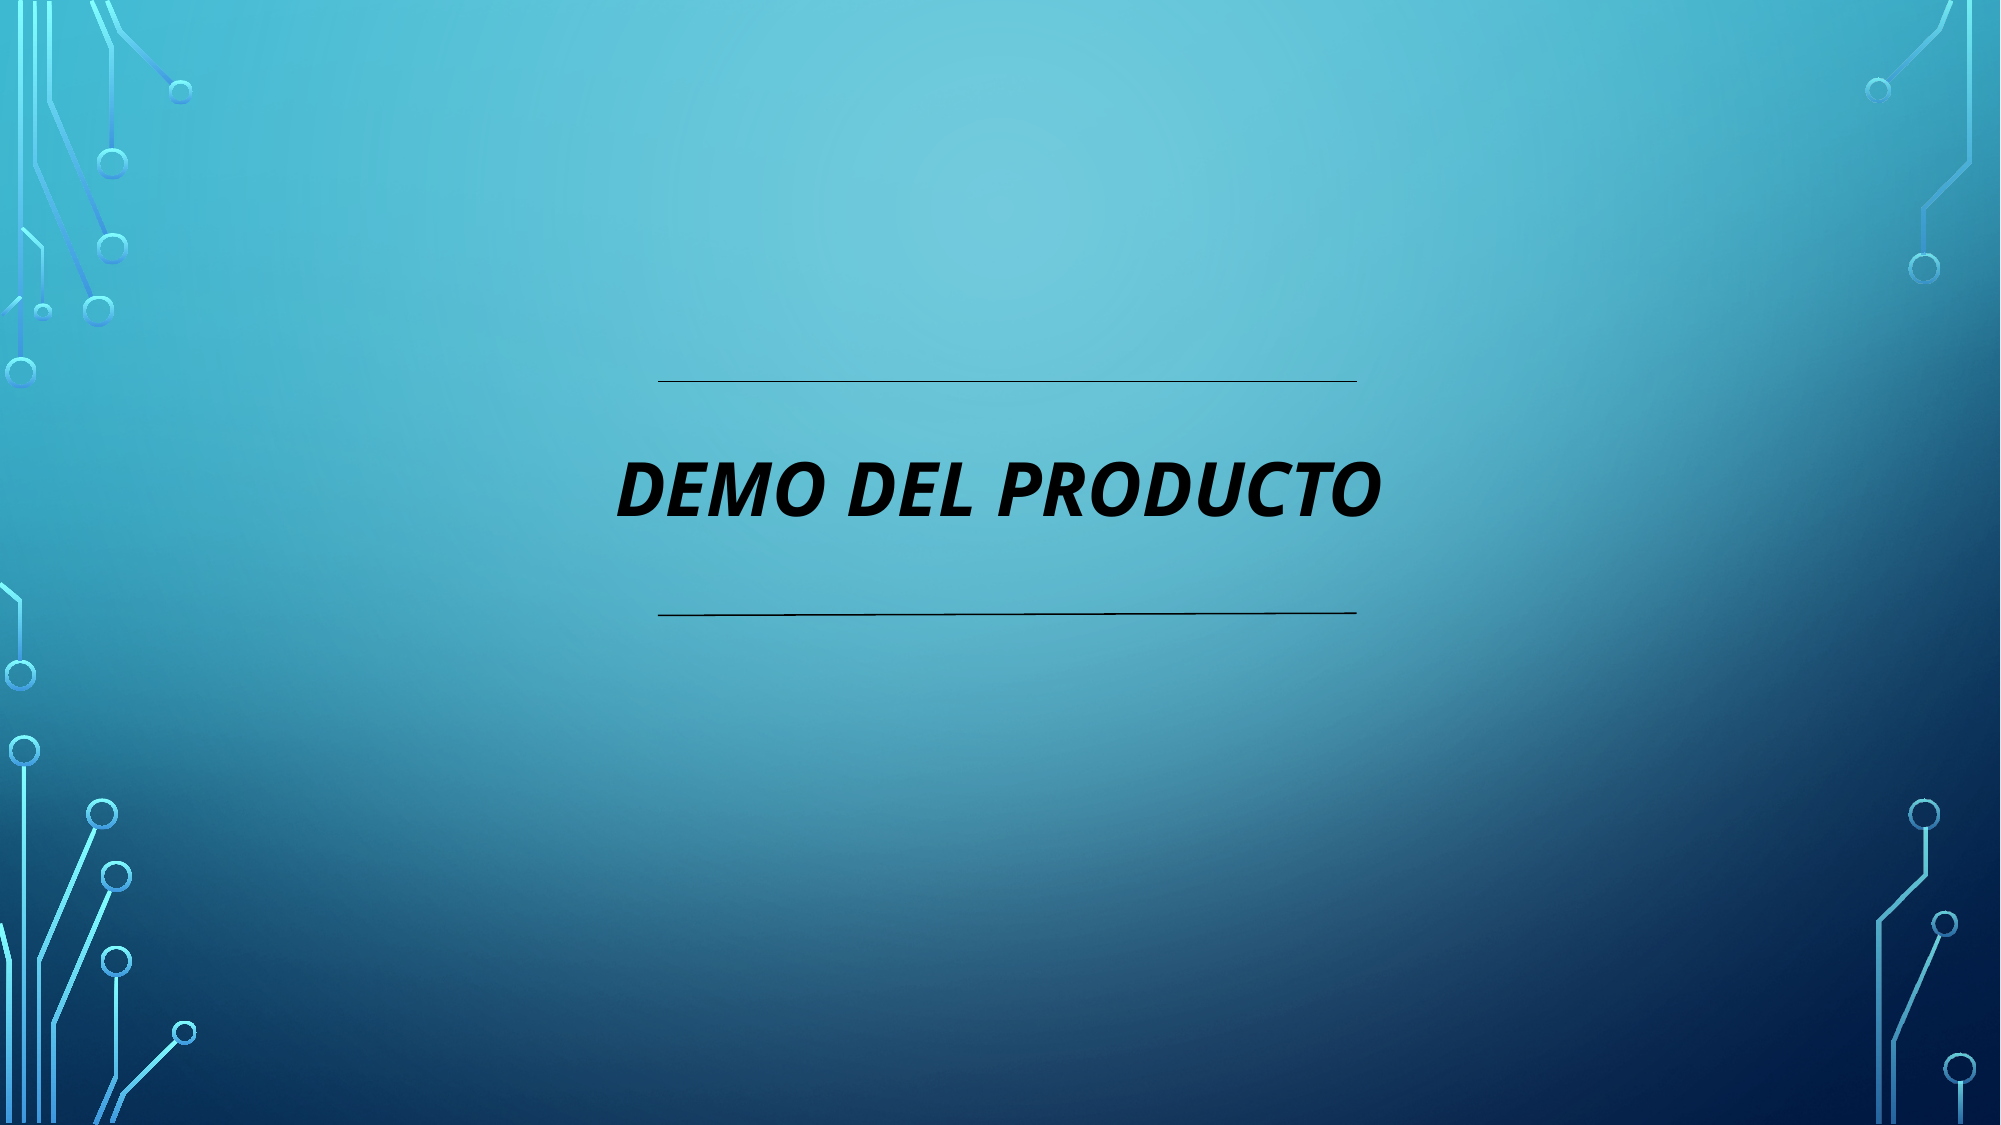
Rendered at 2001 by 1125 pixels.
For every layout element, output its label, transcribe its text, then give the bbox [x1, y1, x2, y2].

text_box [657, 612, 1357, 616]
title DEMO del producto [187, 101, 1813, 884]
